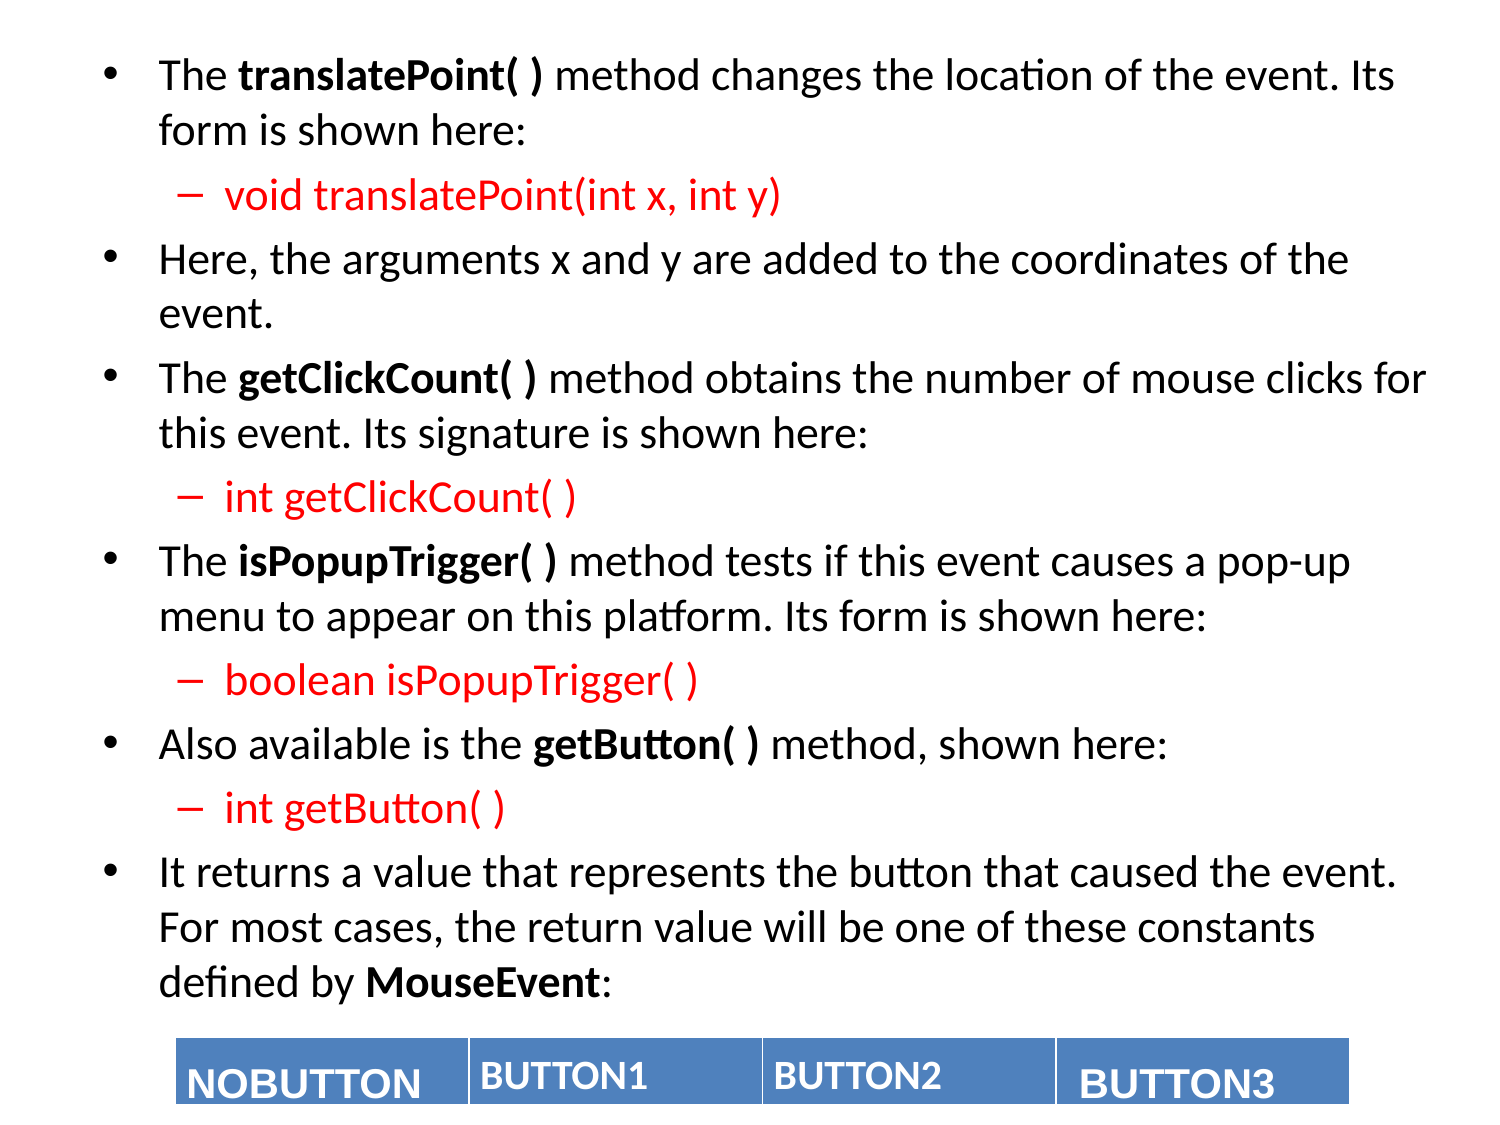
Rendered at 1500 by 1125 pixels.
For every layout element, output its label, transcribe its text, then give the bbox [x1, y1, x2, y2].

list The translatePoint( ) method changes the location of the event. Its form is shown here: void translatePoint(int x, int y) Here, the arguments x and y are added to the coordinates of the event. The getClickCount( ) method obtains the number of mouse clicks for this event. Its signature is shown here: int getClickCount( ) The isPopupTrigger( ) method tests if this event causes a pop-up menu to appear on this platform. Its form is shown here: boolean isPopupTrigger( ) Also available is the getButton( ) method, shown here: int getButton( ) It returns a value that represents the button that caused the event. For most cases, the return value will be one of these constants defined by MouseEvent: [87, 37, 1450, 1100]
table_header BUTTON3 [1057, 1038, 1349, 1104]
table_header BUTTON2 [763, 1038, 1055, 1104]
table_header BUTTON1 [470, 1038, 762, 1104]
table_header NOBUTTON [176, 1038, 468, 1104]
